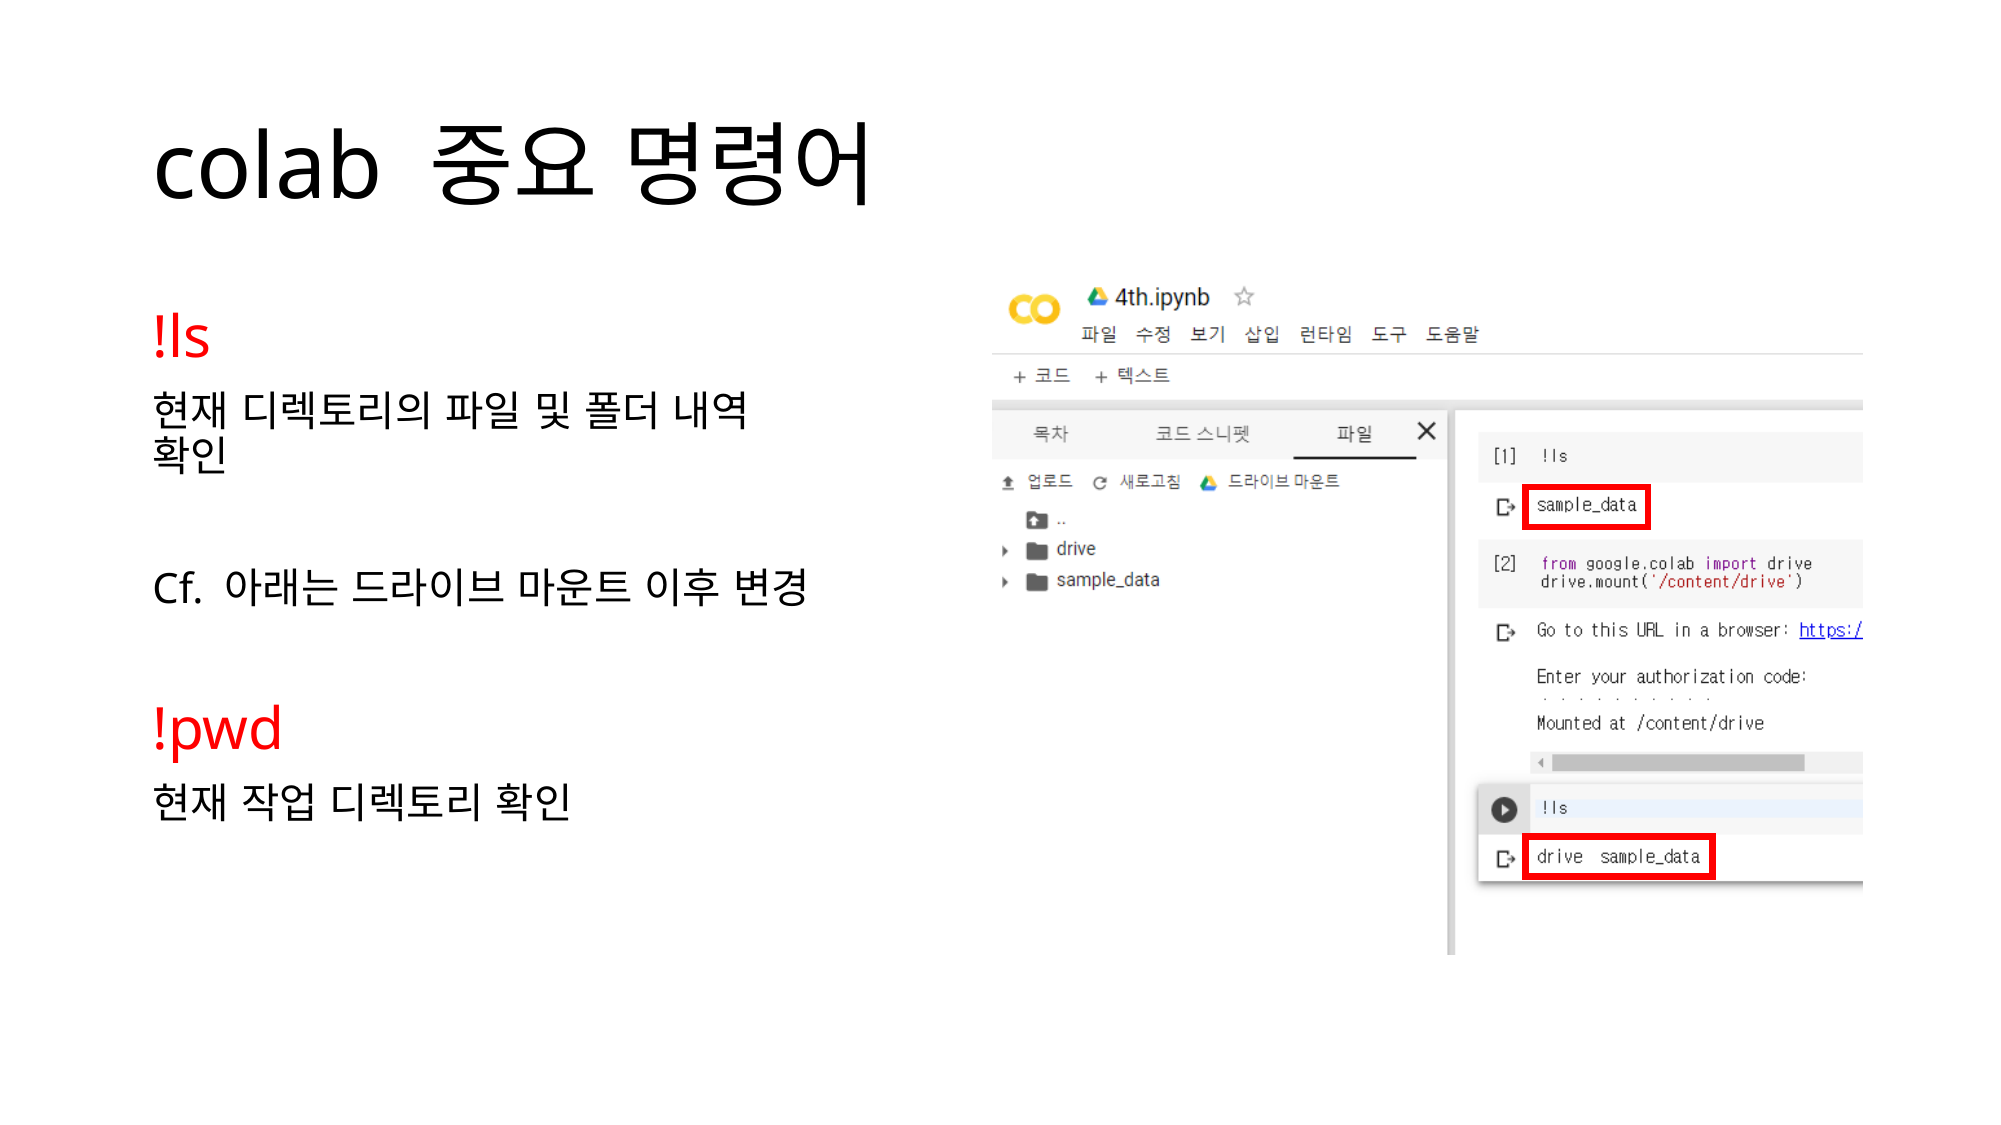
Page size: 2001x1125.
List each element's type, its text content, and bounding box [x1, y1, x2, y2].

list !ls 현재 디렉토리의 파일 및 폴더 내역 확인 Cf. 아래는 드라이브 마운트 이후 변경 !pwd 현재 작업 디렉토리 확인 [137, 299, 1863, 1014]
picture [992, 277, 1863, 955]
title colab 중요 명령어 [137, 59, 1863, 278]
